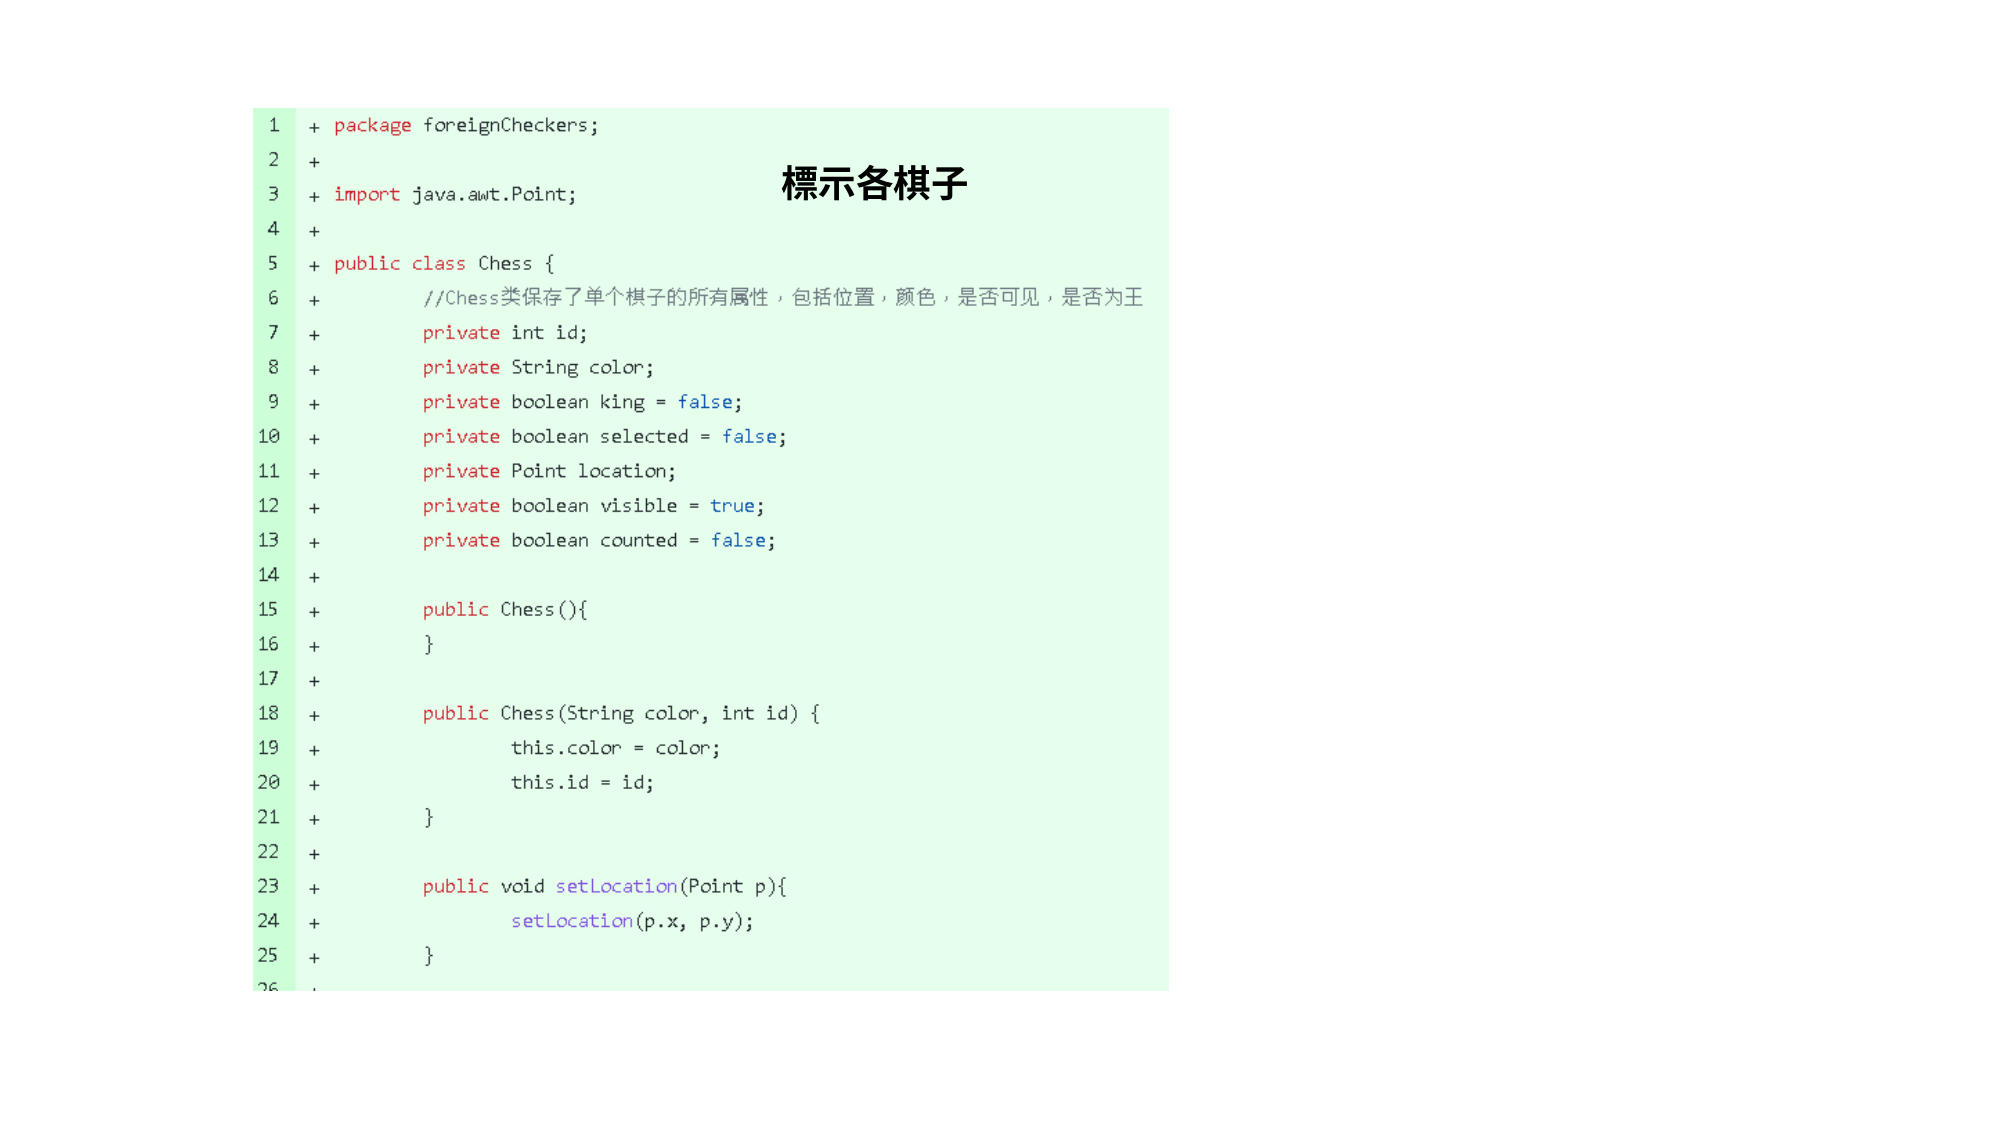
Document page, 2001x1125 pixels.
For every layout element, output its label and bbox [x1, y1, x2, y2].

list [253, 108, 1169, 991]
